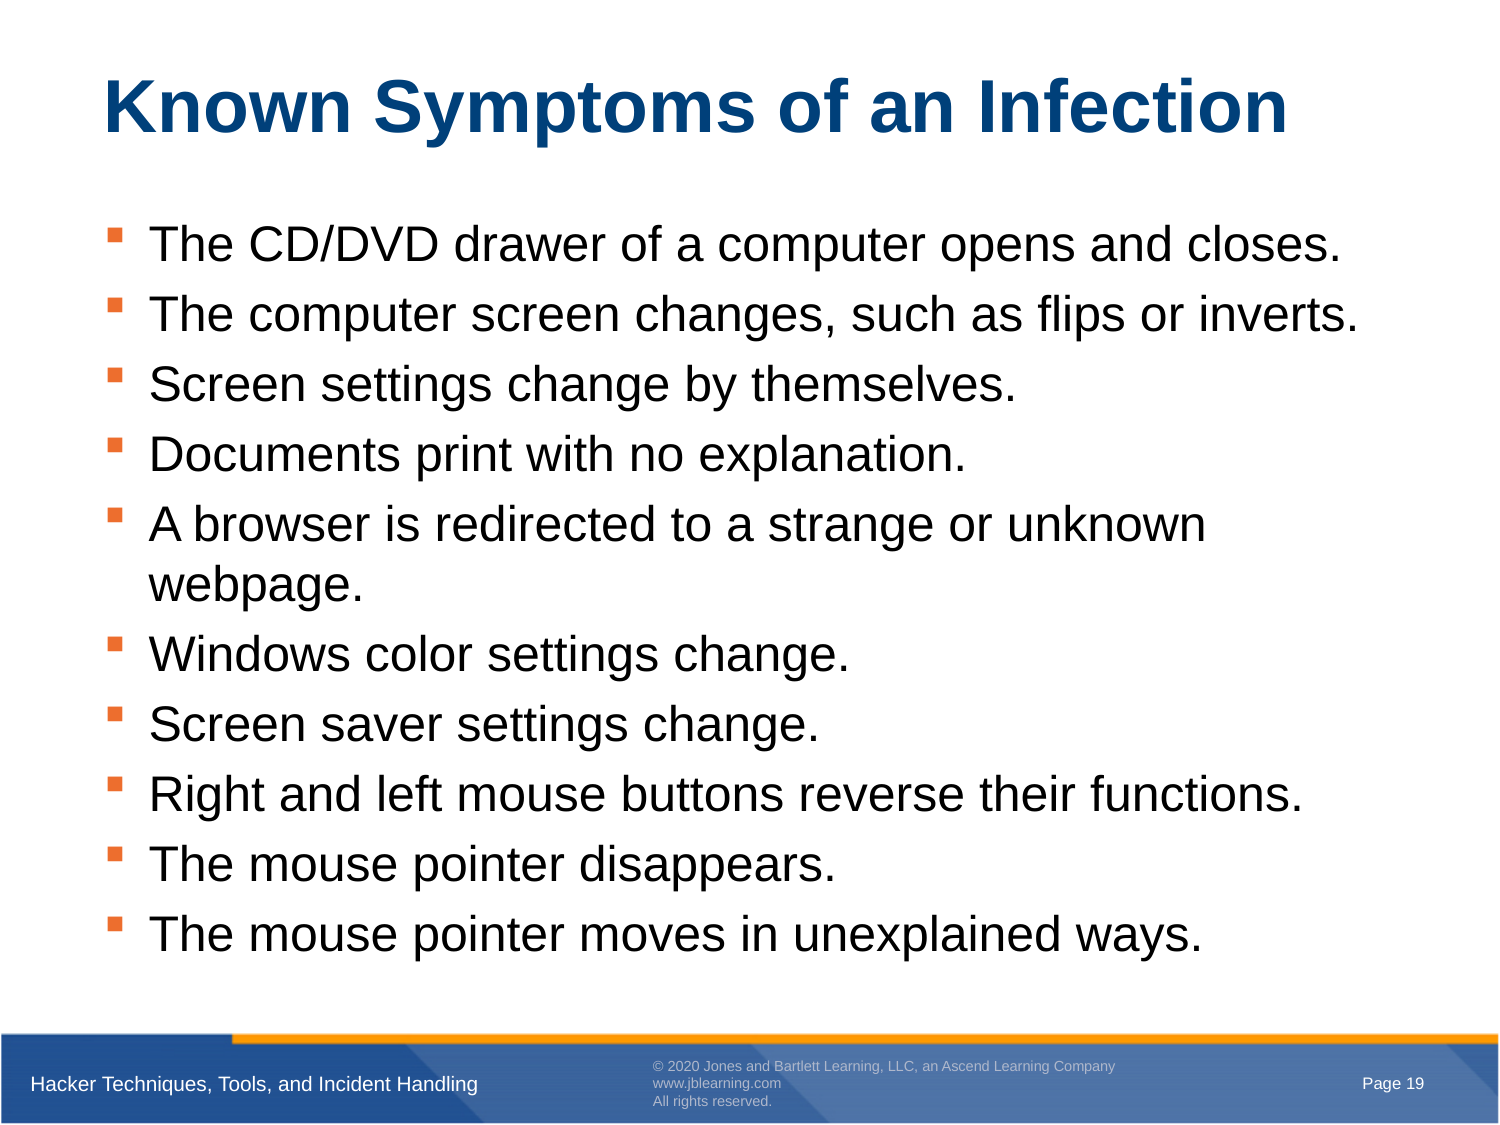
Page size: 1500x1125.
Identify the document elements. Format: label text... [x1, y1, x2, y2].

title Known Symptoms of an Infection [88, 49, 1451, 129]
picture [0, 1032, 1500, 1125]
list The CD/DVD drawer of a computer opens and closes. The computer screen changes, such as flips or inverts. Screen settings change by themselves. Documents print with no explanation. A browser is redirected to a strange or unknown webpage. Windows color settings change. Screen saver settings change. Right and left mouse buttons reverse their functions. The mouse pointer disappears. The mouse pointer moves in unexplained ways. [88, 203, 1451, 984]
